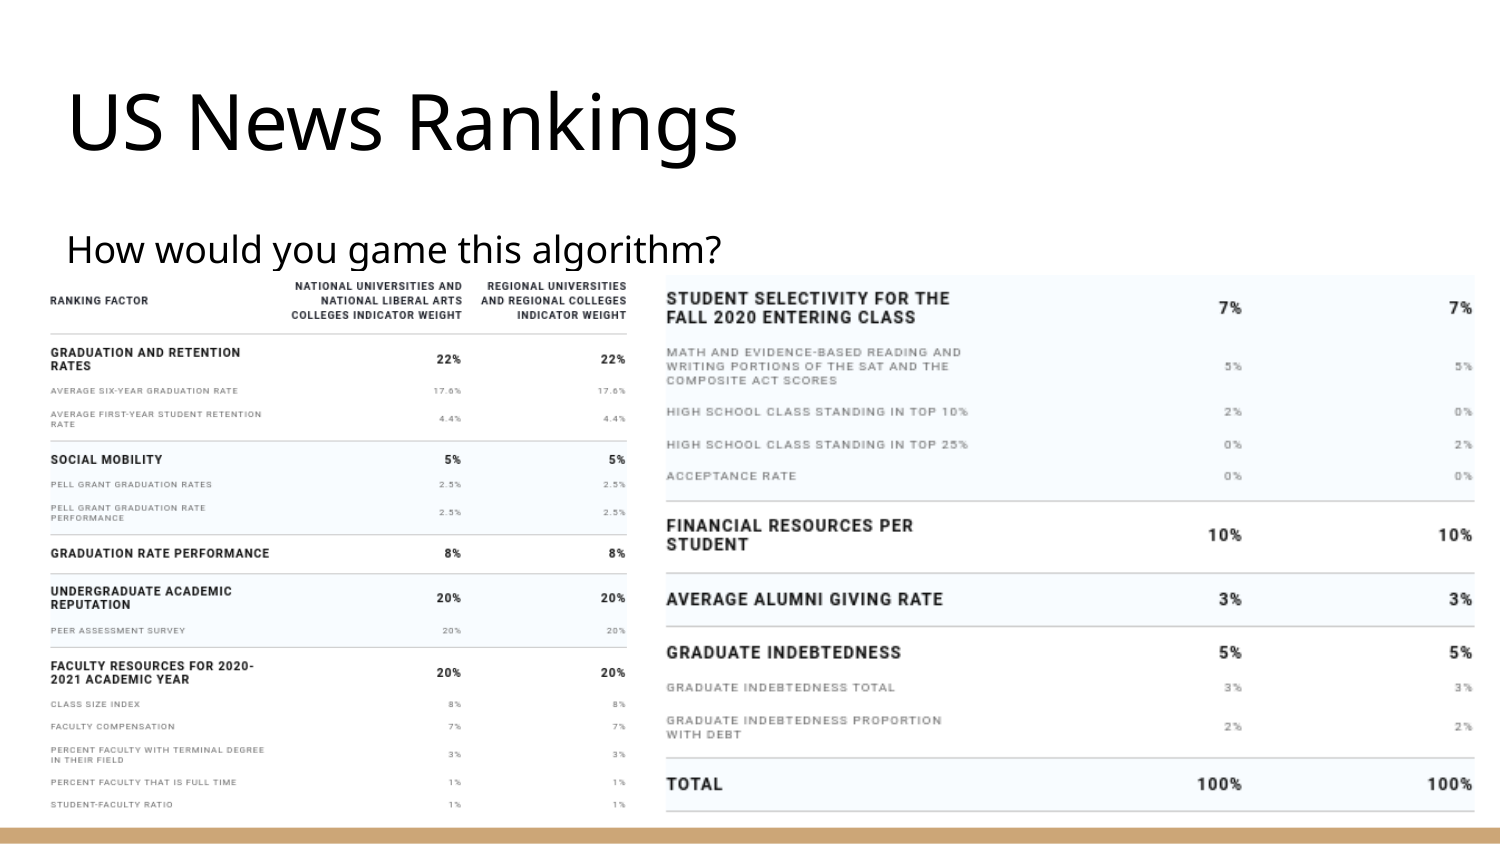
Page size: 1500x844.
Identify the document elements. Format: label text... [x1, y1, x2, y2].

picture [645, 275, 1489, 817]
list How would you game this algorithm? [51, 200, 1449, 275]
picture [36, 270, 638, 822]
title US News Rankings [51, 51, 1449, 189]
